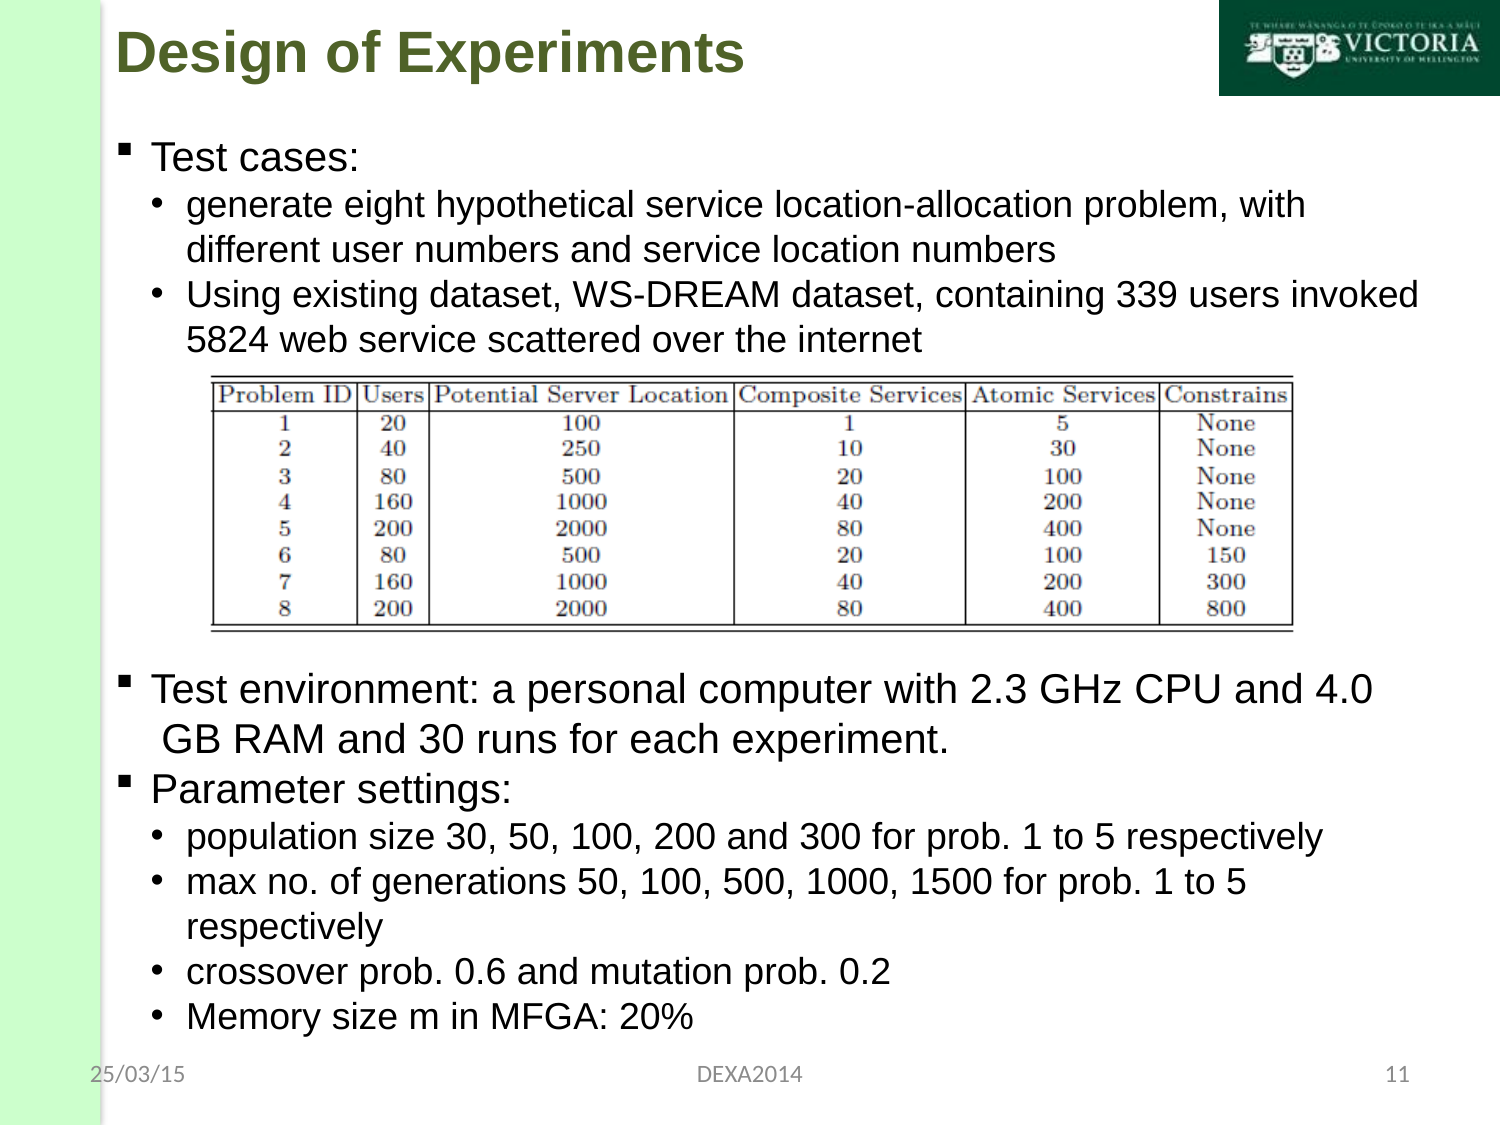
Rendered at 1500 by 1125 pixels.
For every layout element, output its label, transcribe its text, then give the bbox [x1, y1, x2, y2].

text_box Test cases: generate eight hypothetical service location-allocation problem, with different user numbers and service location numbers Using existing dataset, WS-DREAM dataset, containing 339 users invoked 5824 web service scattered over the internet [100, 122, 1460, 468]
text_box [0, 0, 101, 1125]
text_box <number> [1074, 1042, 1425, 1103]
text_box Design of Experiments [103, 2, 1215, 96]
text_box Test environment: a personal computer with 2.3 GHz CPU and 4.0 GB RAM and 30 runs for each experiment. Parameter settings: population size 30, 50, 100, 200 and 300 for prob. 1 to 5 respectively max no. of generations 50, 100, 500, 1000, 1500 for prob. 1 to 5 respectively crossover prob. 0.6 and mutation prob. 0.2 Memory size m in MFGA: 20% [100, 654, 1415, 1045]
text_box 25/03/15 [74, 1042, 425, 1103]
text_box DEXA2014 [512, 1042, 988, 1103]
picture [204, 365, 1306, 640]
picture [1219, 0, 1500, 96]
